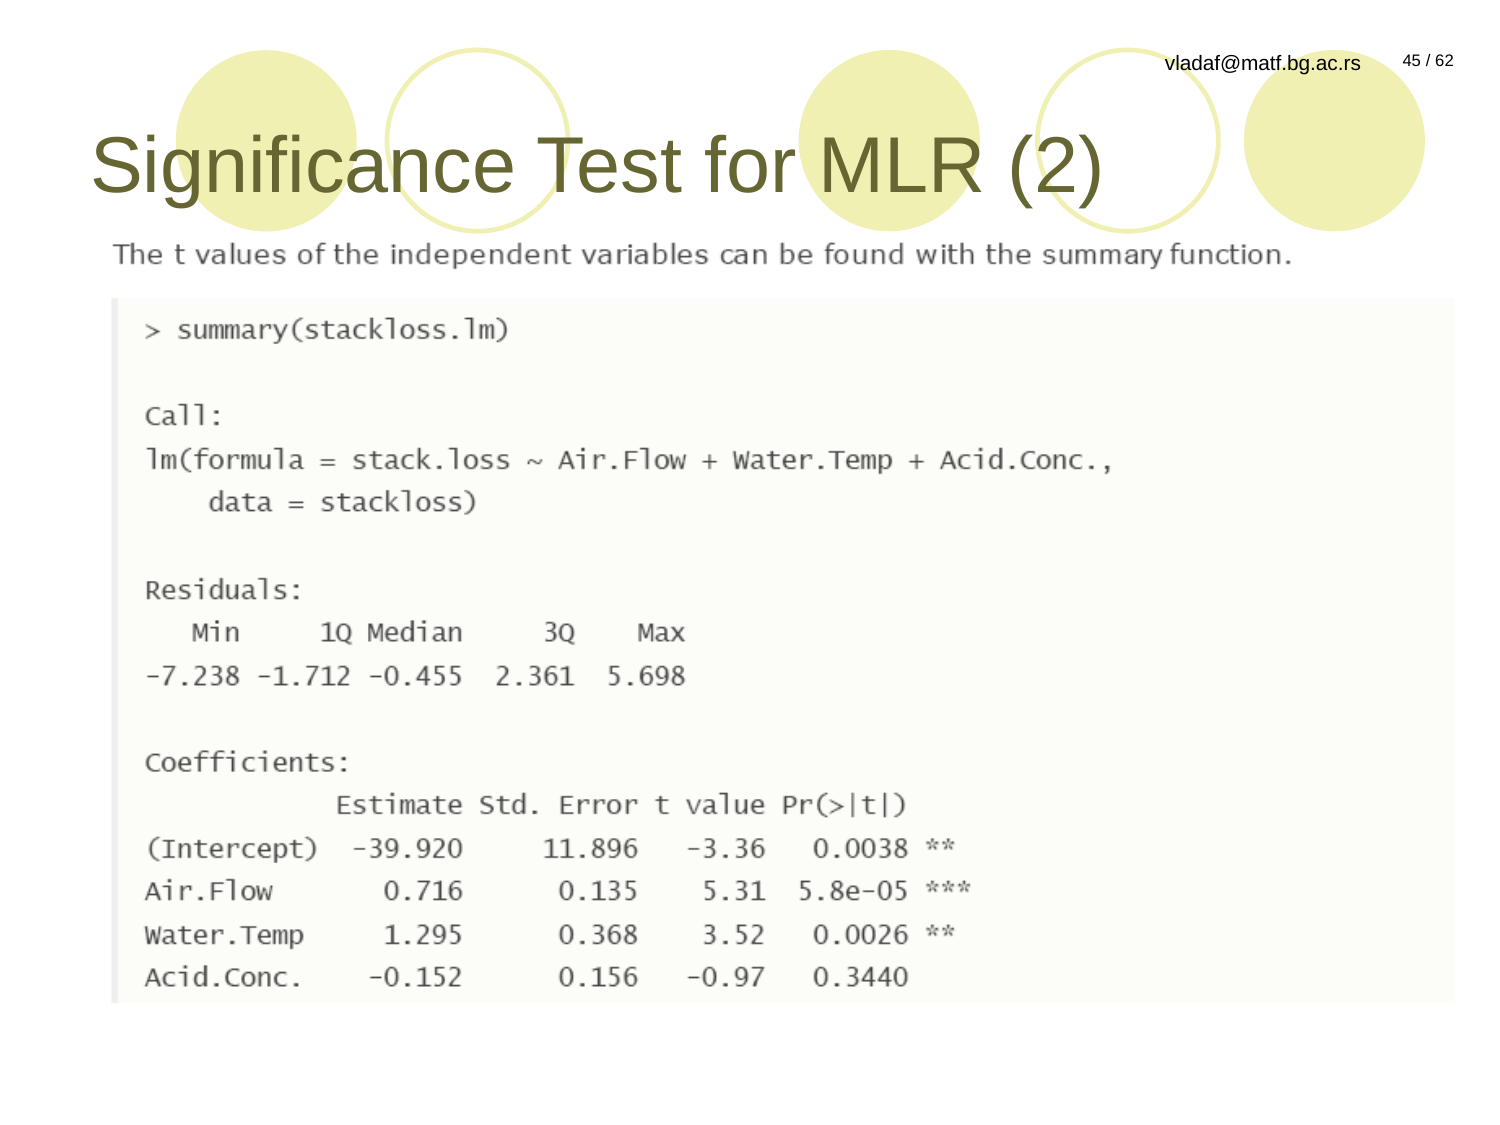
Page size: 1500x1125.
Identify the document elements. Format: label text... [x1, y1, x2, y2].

title Significance Test for MLR (2) [75, 90, 1500, 233]
picture [97, 235, 1455, 1003]
